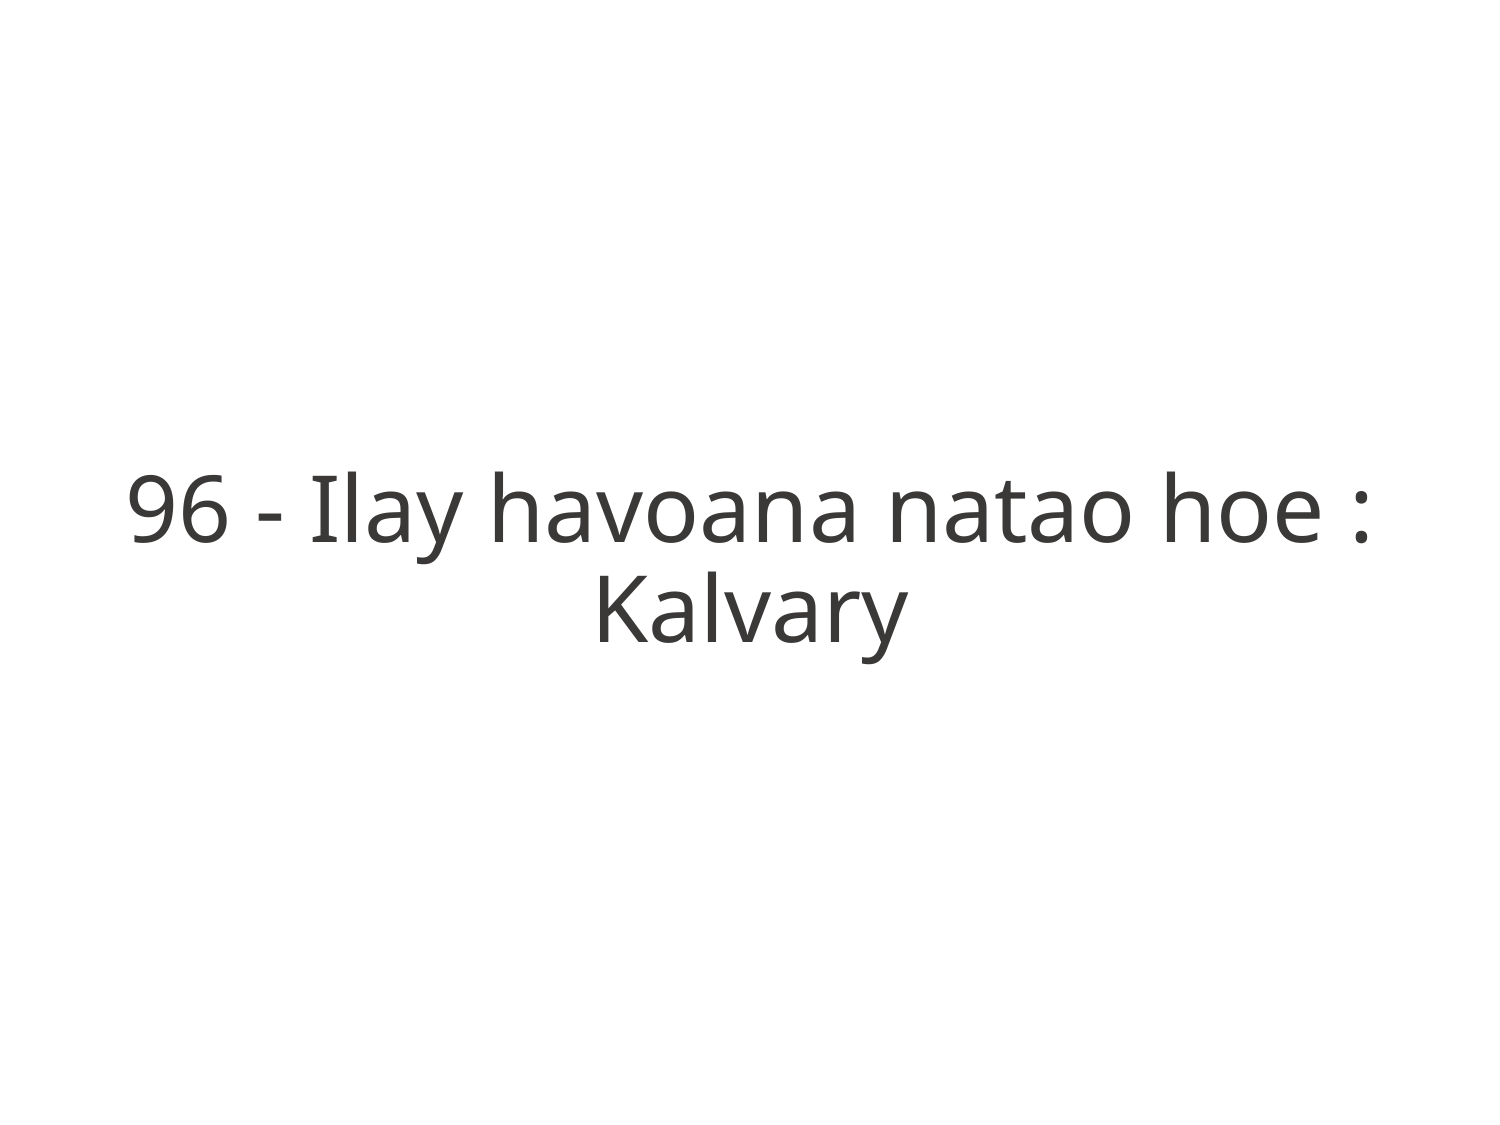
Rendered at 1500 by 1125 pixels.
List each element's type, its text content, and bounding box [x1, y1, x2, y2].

title 96 - Ilay havoana natao hoe : Kalvary [71, 453, 1429, 672]
